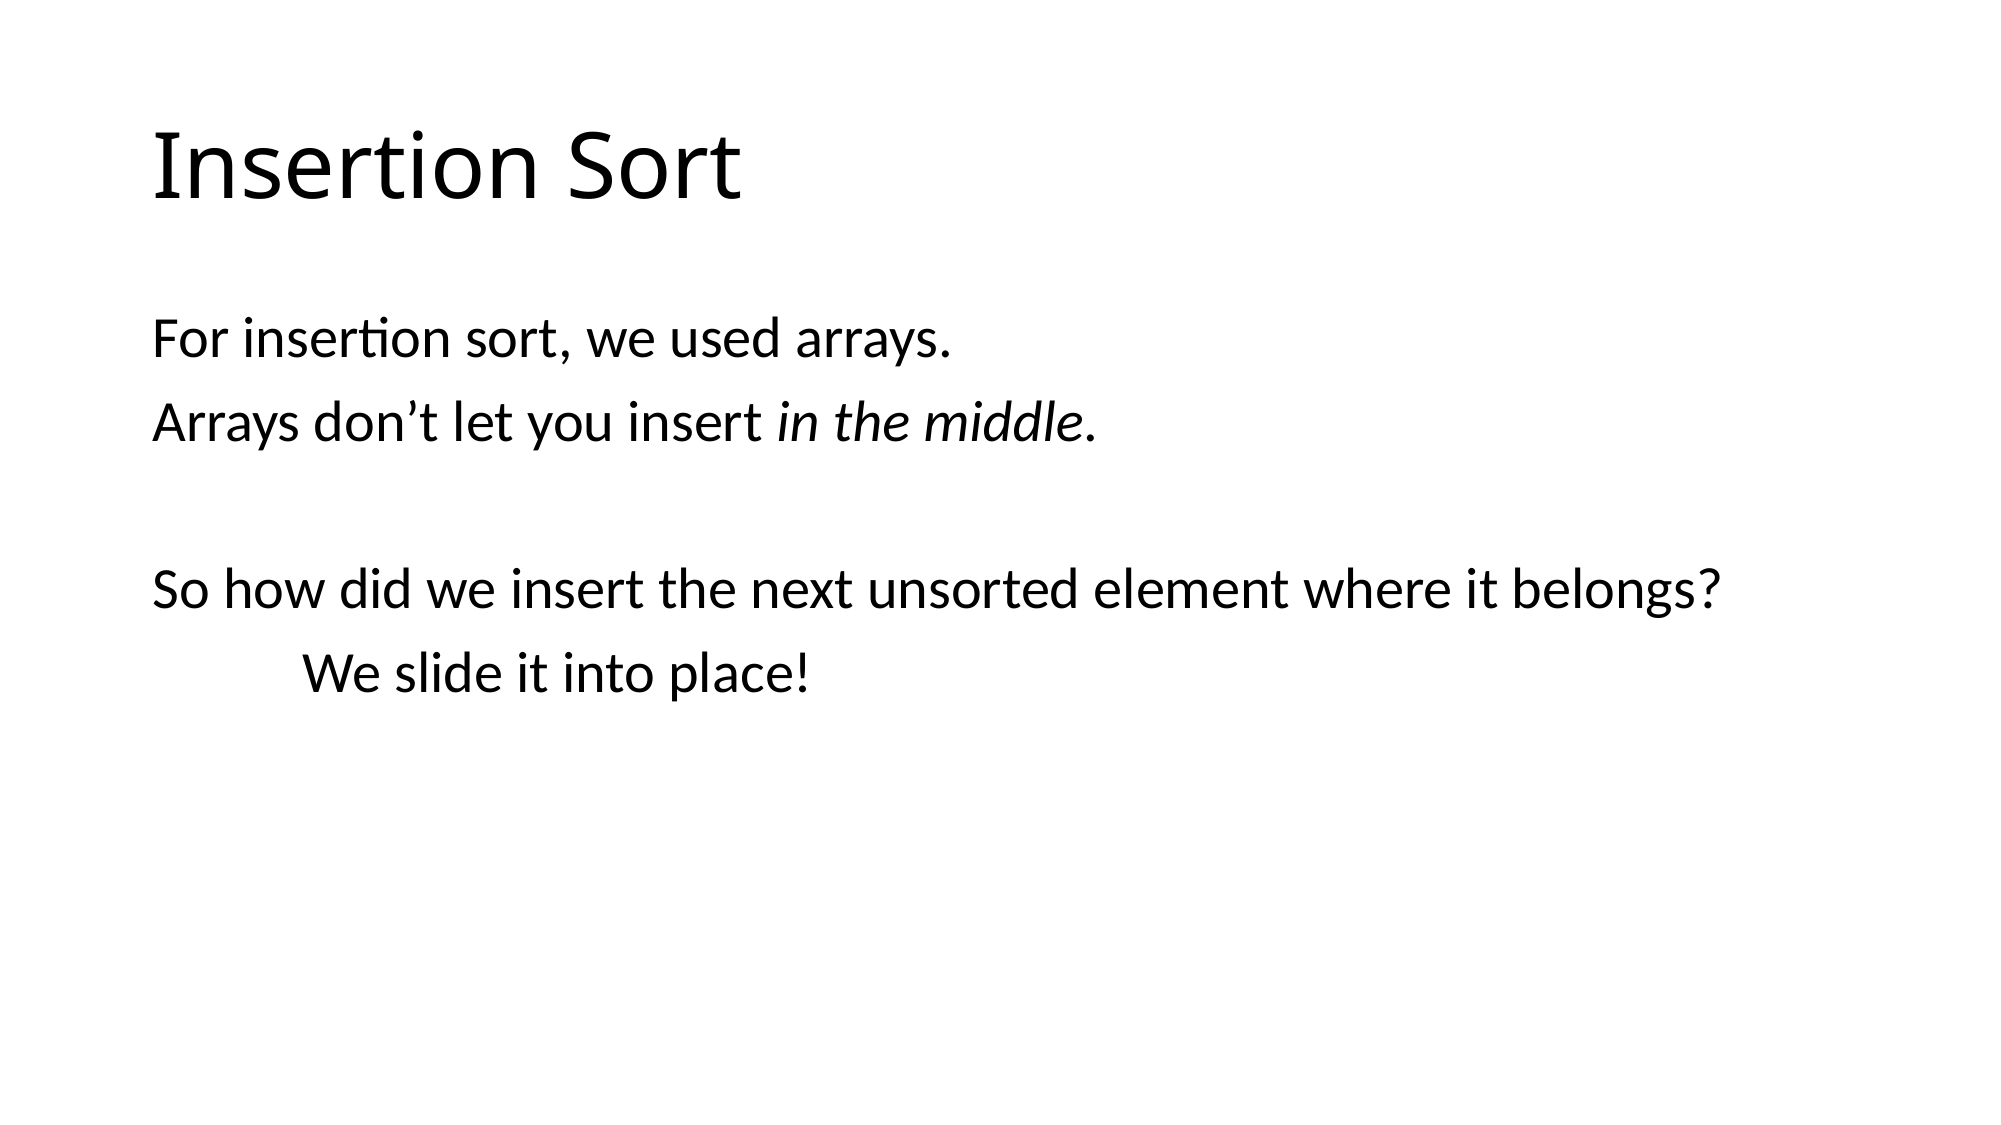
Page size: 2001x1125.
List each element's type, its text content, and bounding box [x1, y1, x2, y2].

title Insertion Sort [137, 59, 1863, 278]
list For insertion sort, we used arrays. Arrays don’t let you insert in the middle. So how did we insert the next unsorted element where it belongs? We slide it into place! [137, 299, 1863, 1014]
